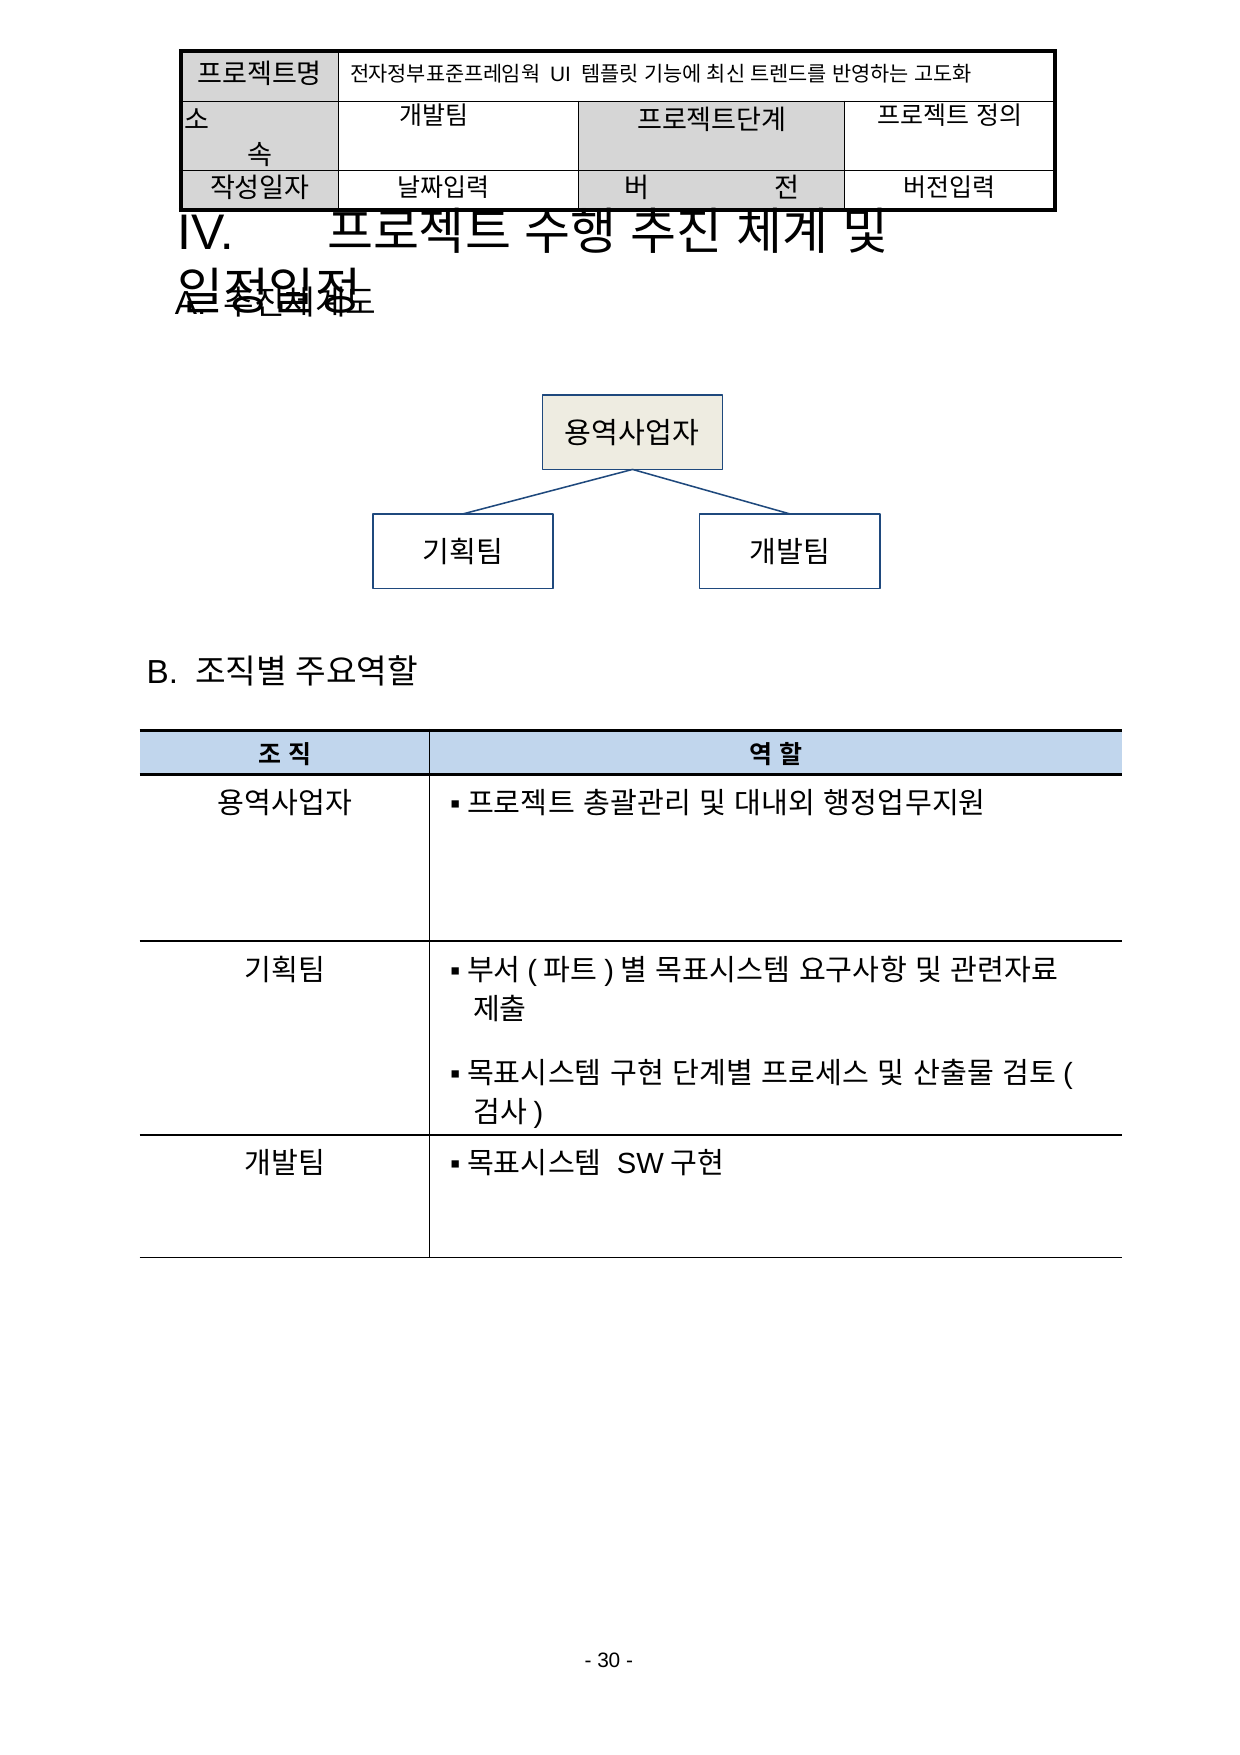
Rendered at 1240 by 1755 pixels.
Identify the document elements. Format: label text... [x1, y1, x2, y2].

table_cell 버 전 [579, 171, 844, 197]
table_cell 프로젝트단계 [579, 102, 844, 170]
table_cell 개발팀 [339, 102, 578, 170]
table_cell 날짜입력 [339, 171, 578, 197]
text_box B. 조직별 주요역할 [146, 648, 723, 693]
table_header 전자정부표준프레임웍 UI 템플릿 기능에 최신 트렌드를 반영하는 고도화 [339, 53, 1053, 101]
text_box 개발팀 [699, 513, 881, 589]
slide_number - 30 - [582, 1642, 658, 1668]
table_cell 소 속 [183, 102, 338, 170]
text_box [632, 469, 791, 515]
text_box A. 추진체계도 [174, 279, 751, 324]
table_cell 개발팀 [140, 1136, 429, 1257]
text_box 기획팀 [372, 513, 554, 589]
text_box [462, 469, 630, 515]
table_header 조 직 [140, 732, 429, 773]
table_header 역 할 [430, 732, 1122, 773]
table_cell 작성일자 [183, 171, 338, 197]
text_box 용역사업자 [542, 394, 723, 467]
title IV. 프로젝트 수행 추진 체계 및 일정일정 [175, 197, 1087, 262]
table_cell ▪프로젝트 총괄관리 및 대내외 행정업무지원 [430, 776, 1122, 940]
table_cell 버전입력 [845, 171, 1053, 197]
table_cell 프로젝트 정의 [845, 102, 1053, 170]
table_cell ▪부서(파트)별 목표시스템 요구사항 및 관련자료 제출 ▪목표시스템 구현 단계별 프로세스 및 산출물 검토(검사) [430, 942, 1122, 1134]
table_cell ▪목표시스템 SW구현 [430, 1136, 1122, 1257]
table_cell 용역사업자 [140, 776, 429, 940]
table_header 프로젝트명 [183, 53, 338, 101]
table_cell 기획팀 [140, 942, 429, 1134]
